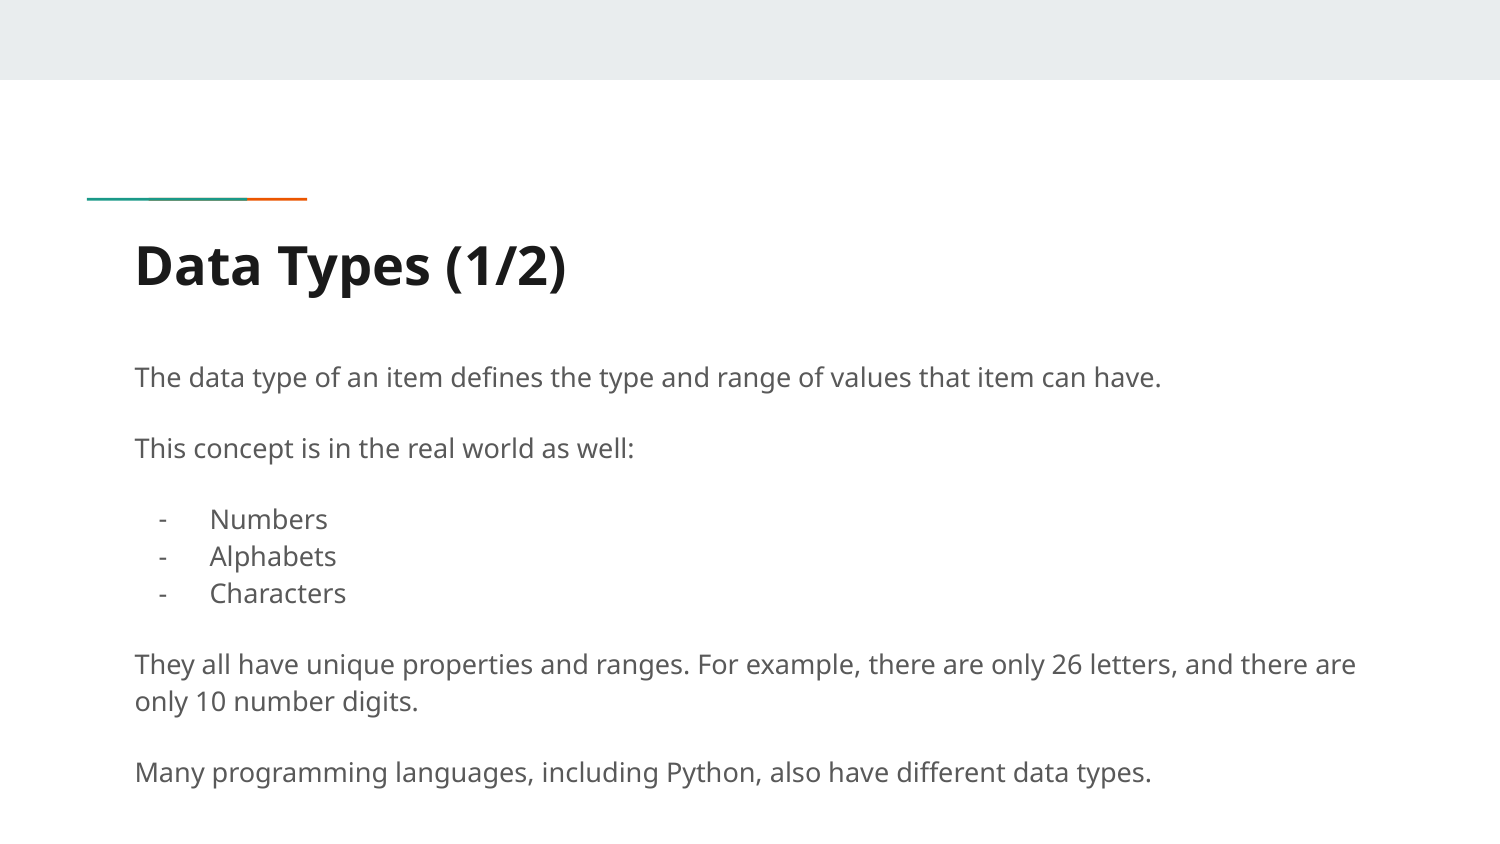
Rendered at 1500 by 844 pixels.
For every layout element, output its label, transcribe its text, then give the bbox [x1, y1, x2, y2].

list The data type of an item defines the type and range of values that item can have. This concept is in the real world as well: Numbers Alphabets Characters They all have unique properties and ranges. For example, there are only 26 letters, and there are only 10 number digits. Many programming languages, including Python, also have different data types. [119, 341, 1381, 712]
title Data Types (1/2) [119, 216, 1381, 305]
